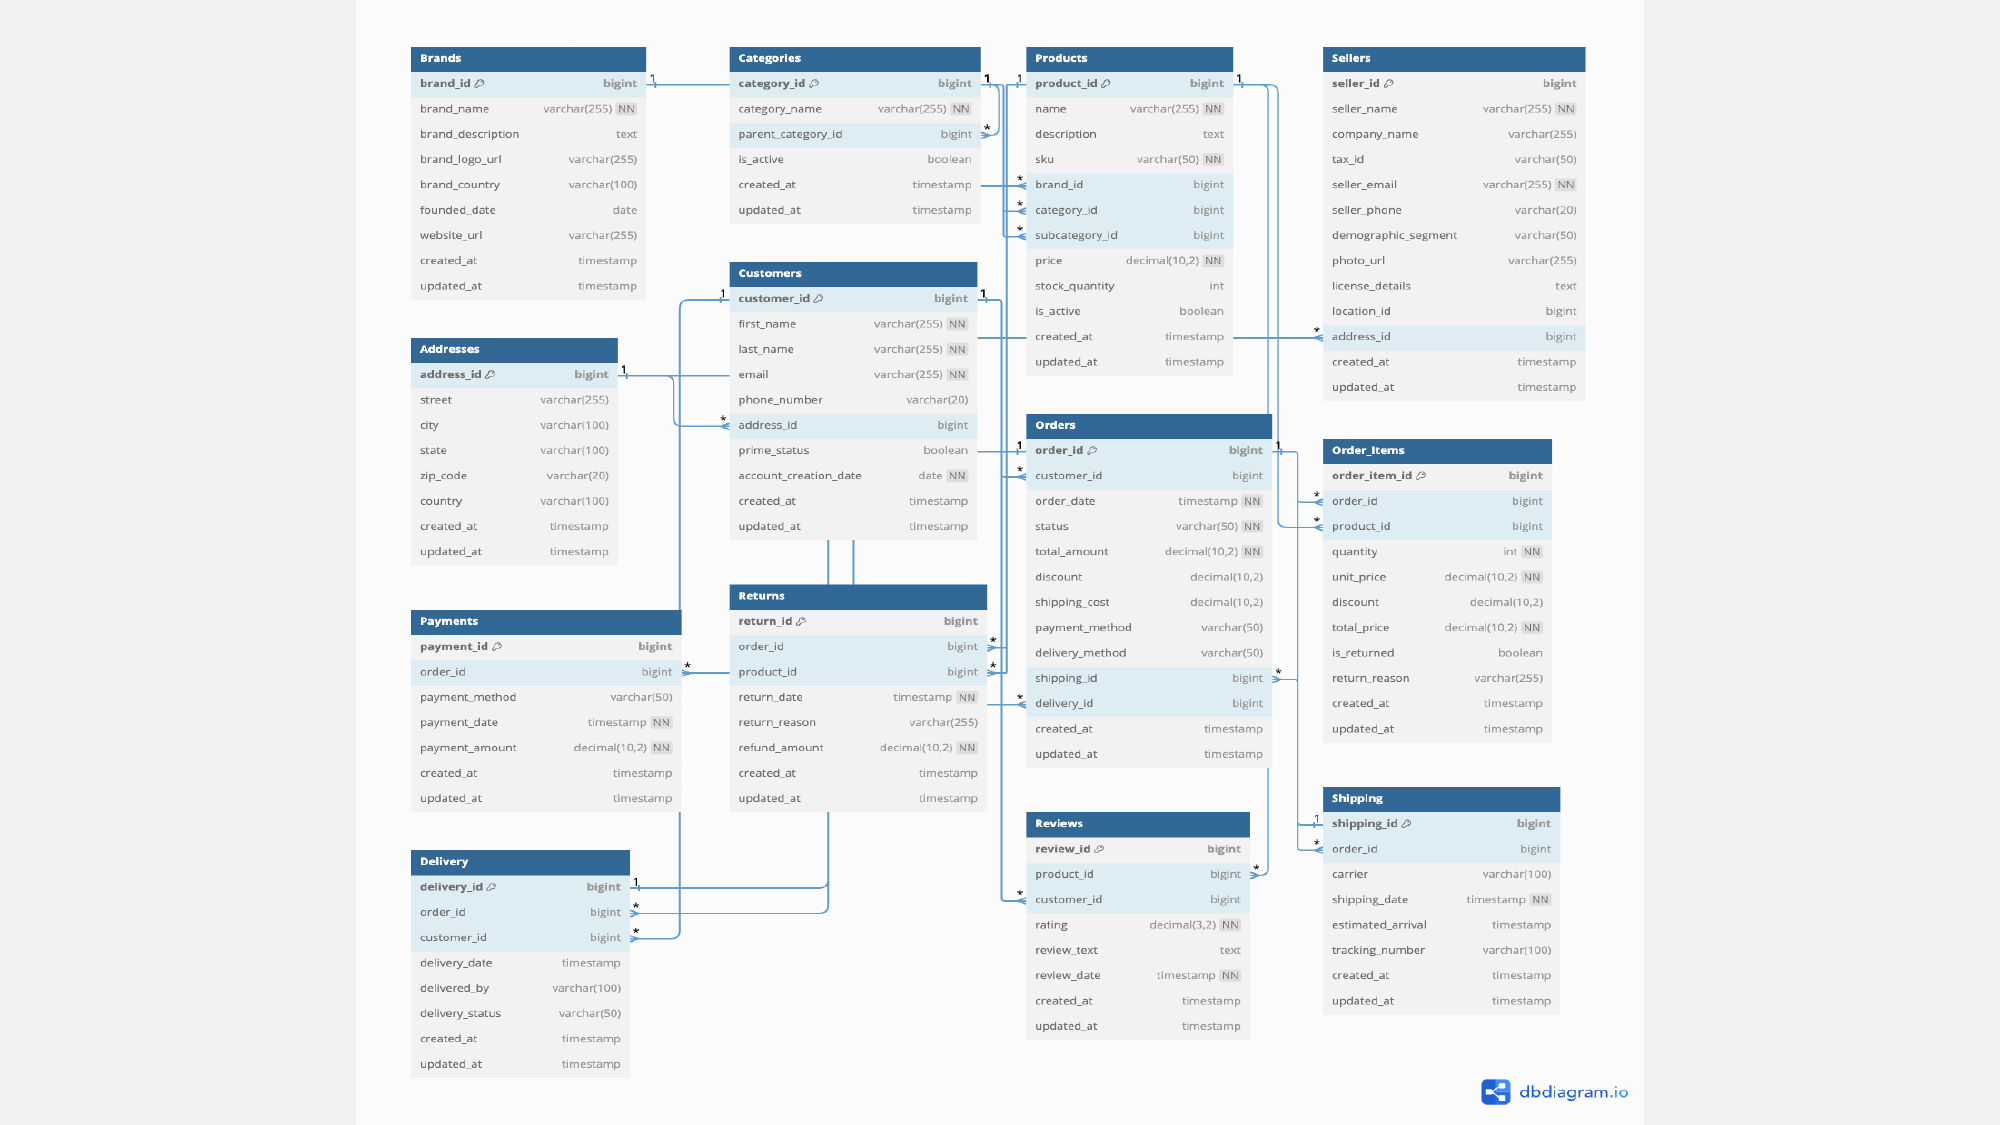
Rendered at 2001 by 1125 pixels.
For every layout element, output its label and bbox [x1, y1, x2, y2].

picture [356, 0, 1644, 1125]
